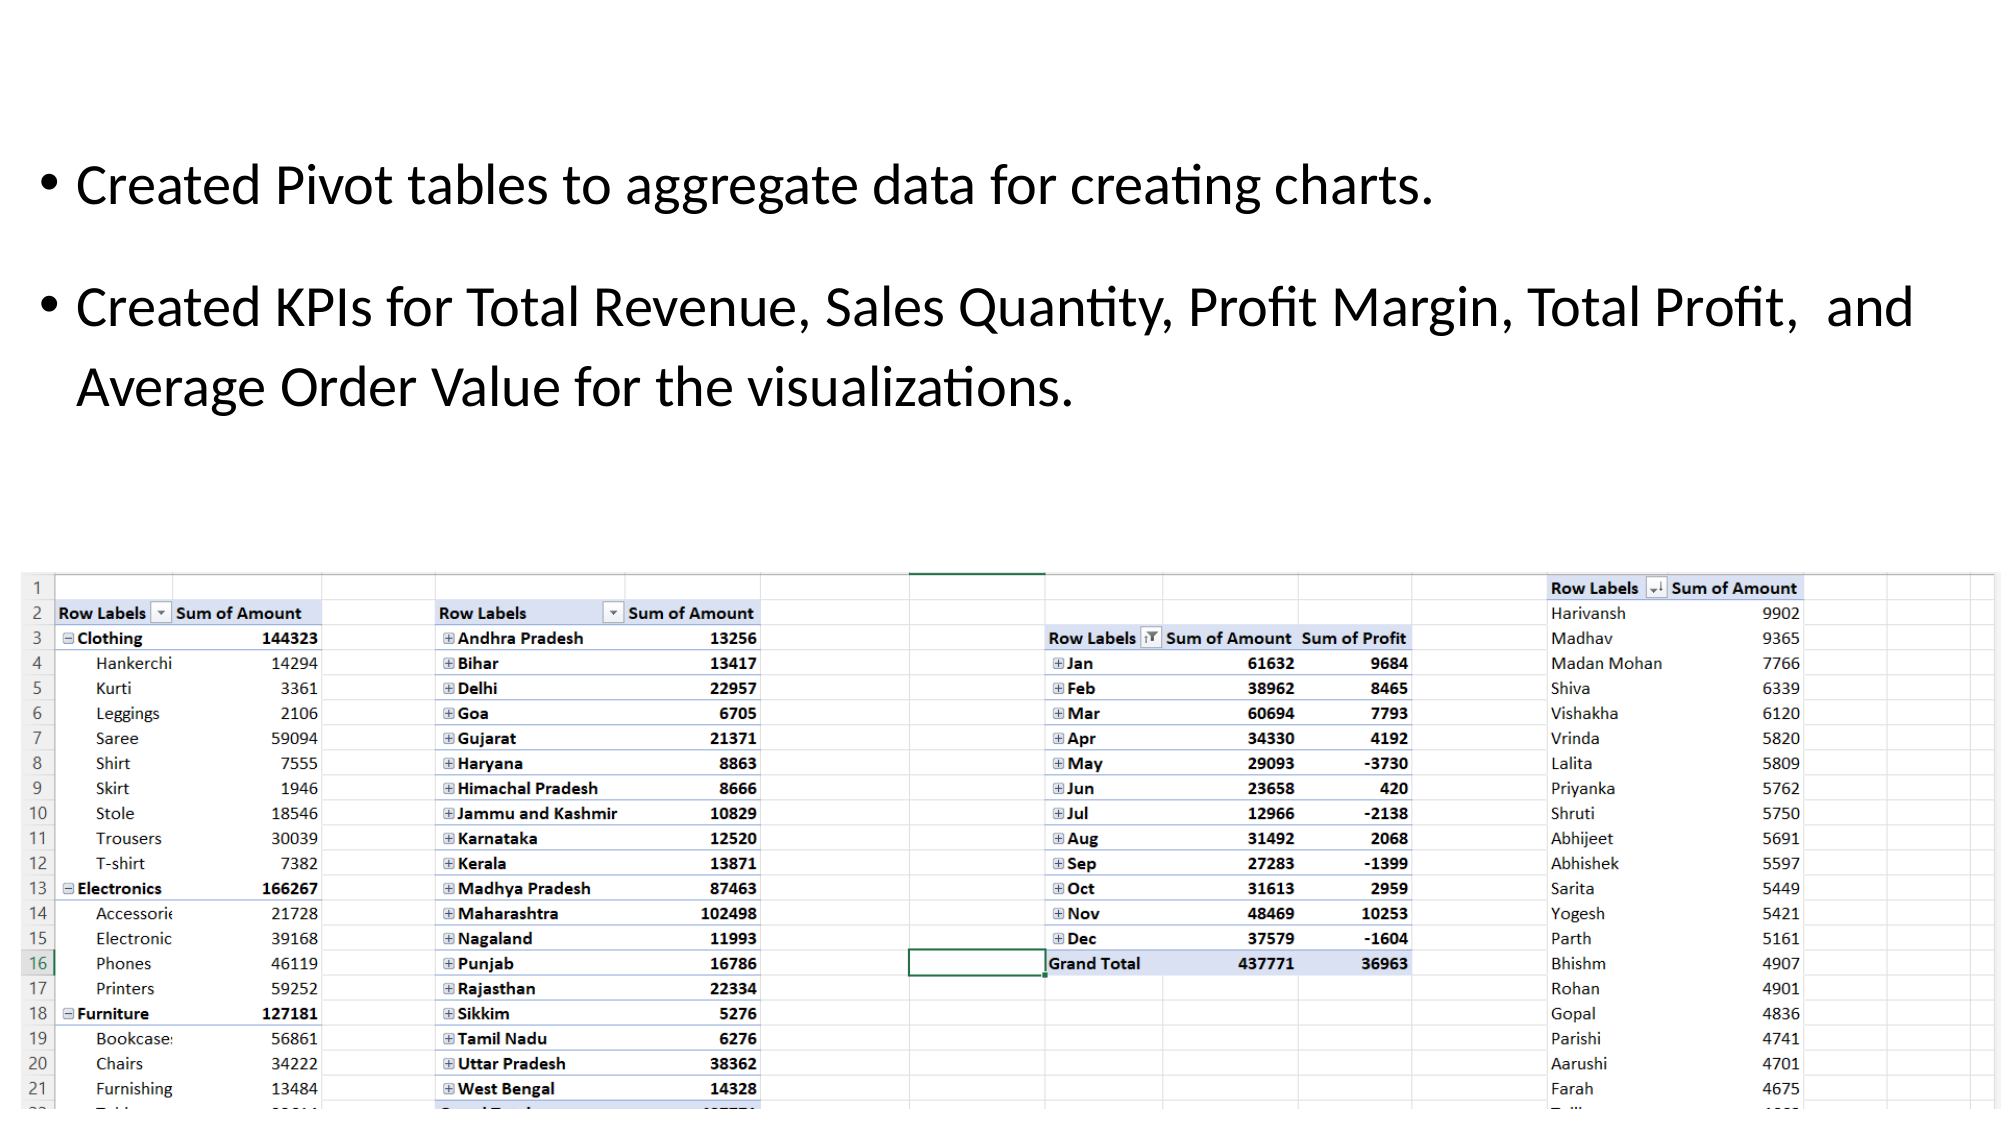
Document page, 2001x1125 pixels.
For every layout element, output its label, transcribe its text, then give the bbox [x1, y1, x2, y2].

list Created Pivot tables to aggregate data for creating charts. Created KPIs for Total Revenue, Sales Quantity, Profit Margin, Total Profit, and Average Order Value for the visualizations. [24, 16, 1979, 572]
picture [20, 572, 2001, 1109]
